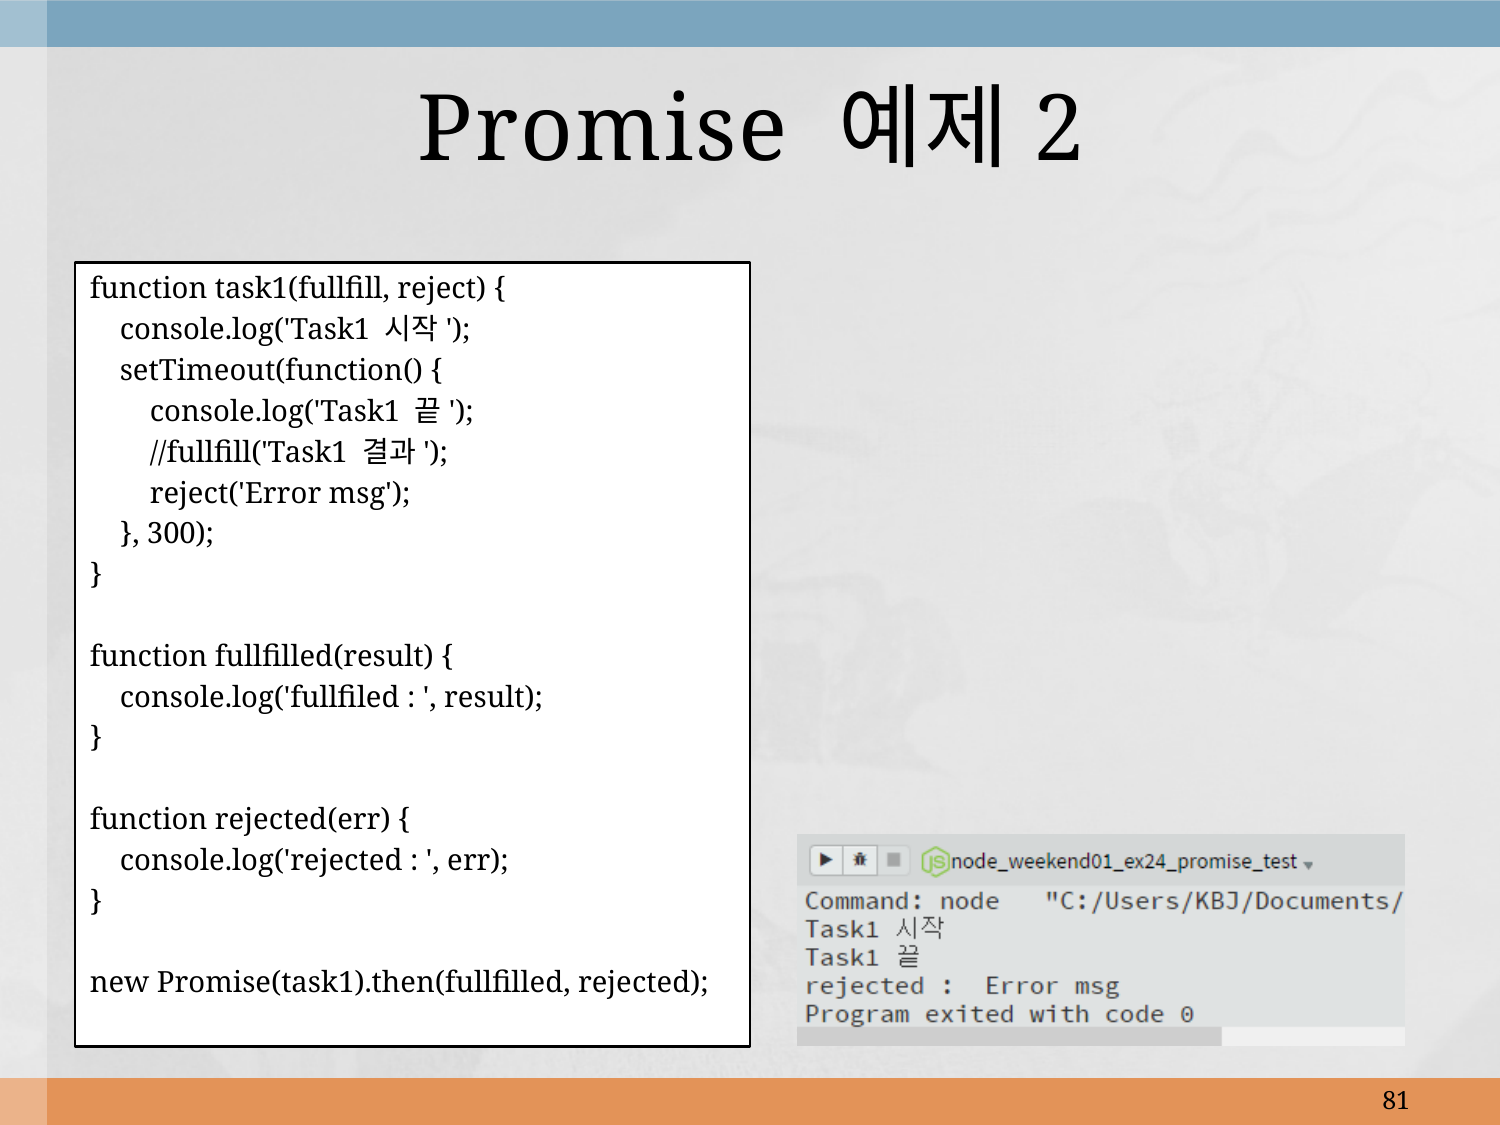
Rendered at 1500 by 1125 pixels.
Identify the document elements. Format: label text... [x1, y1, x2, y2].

title Promise 예제2 [49, 46, 1454, 202]
picture [797, 834, 1405, 1046]
slide_number 81 [1074, 1078, 1425, 1125]
list function task1(fullfill, reject) { console.log('Task1 시작'); setTimeout(function() { console.log('Task1 끝'); //fullfill('Task1 결과'); reject('Error msg'); }, 300); } function fullfilled(result) { console.log('fullfiled : ', result); } function rejected(err) { console.log('rejected : ', err); } new Promise(task1).then(fullfilled, rejected); [74, 261, 751, 1048]
